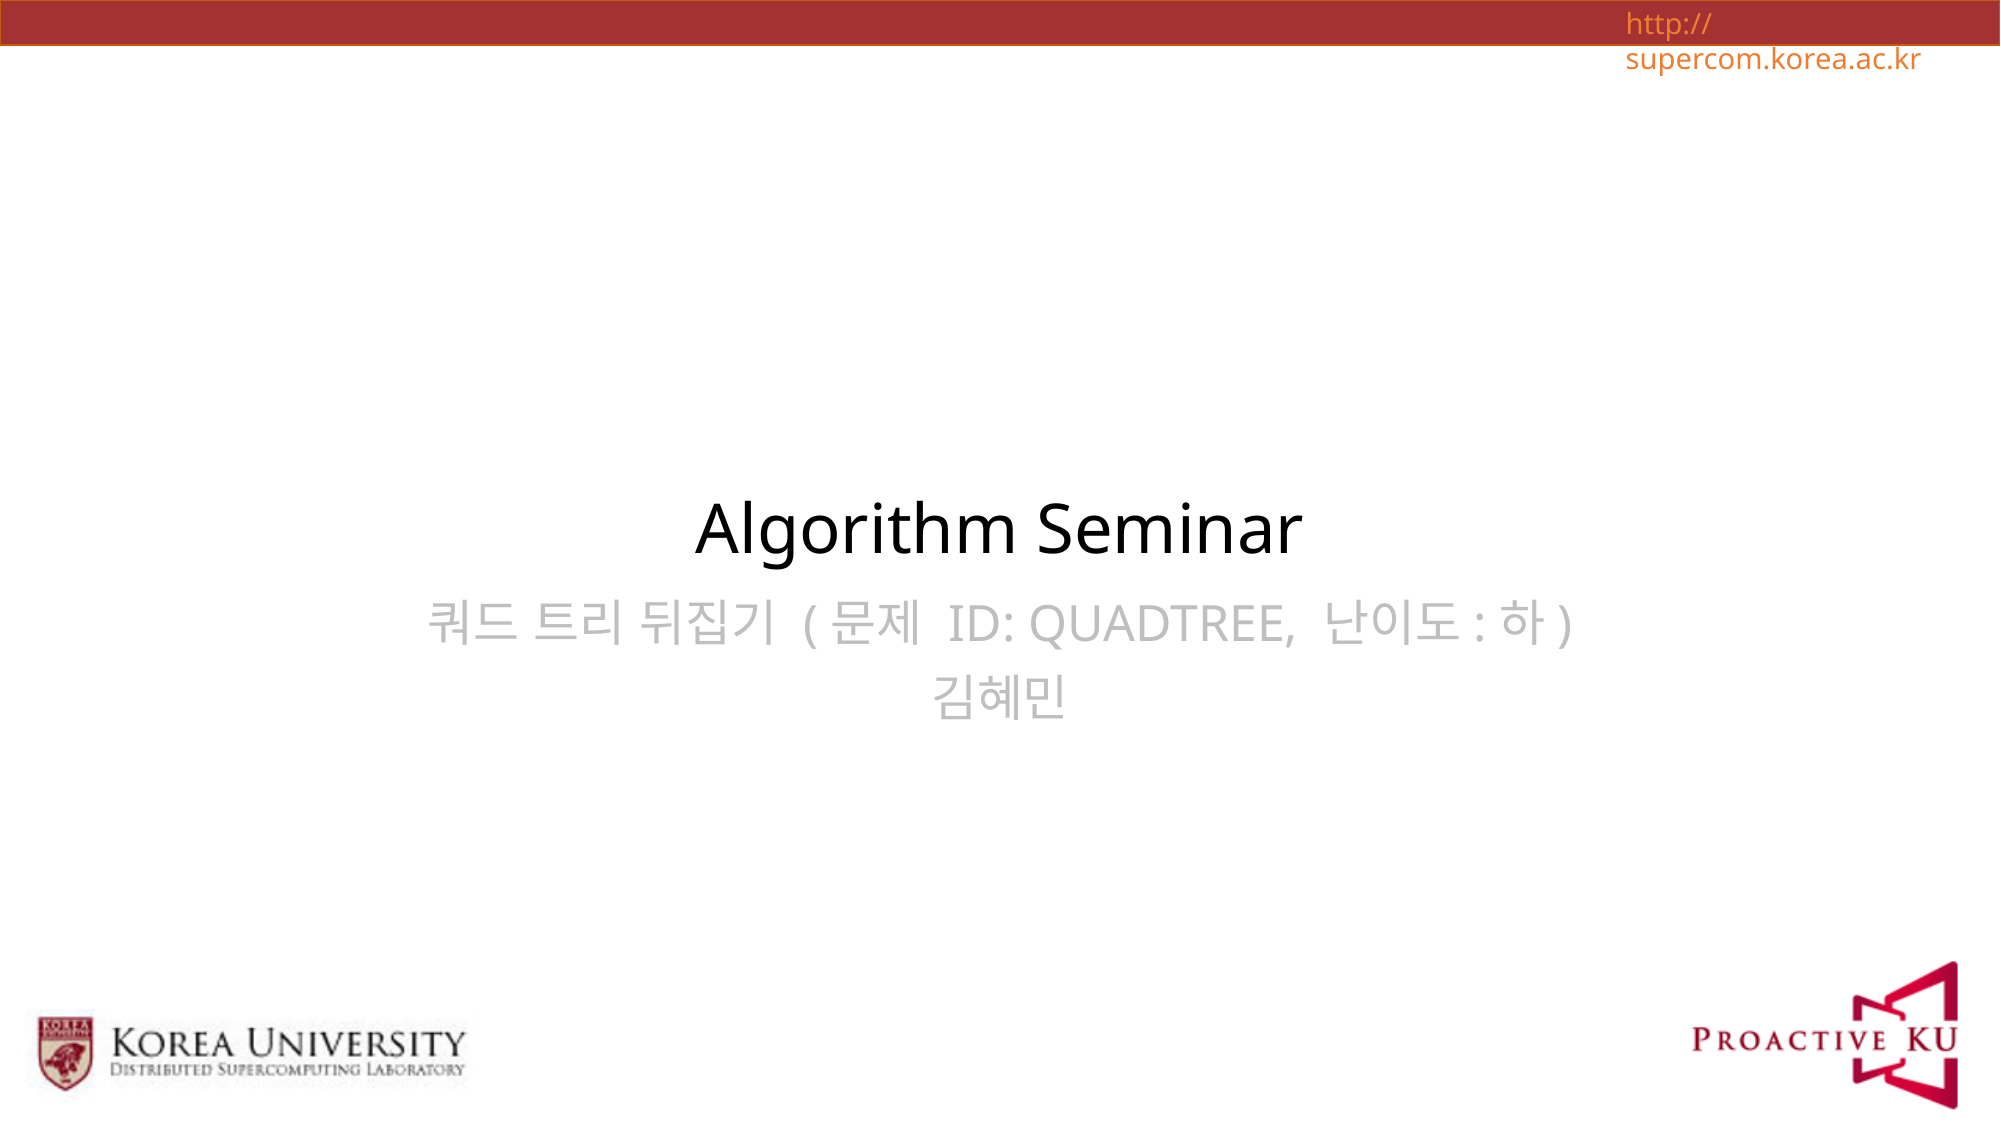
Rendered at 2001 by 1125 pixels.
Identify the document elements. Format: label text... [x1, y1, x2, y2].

text_box [0, 0, 1610, 46]
text_box [1994, 0, 2000, 46]
text_box http://supercom.korea.ac.kr [1610, 0, 1994, 83]
title Algorithm Seminar [249, 184, 1750, 576]
picture [1674, 949, 1972, 1122]
picture [19, 1009, 478, 1103]
subtitle 쿼드 트리 뒤집기 (문제 ID: QUADTREE, 난이도:하) 김혜민 [249, 590, 1750, 863]
